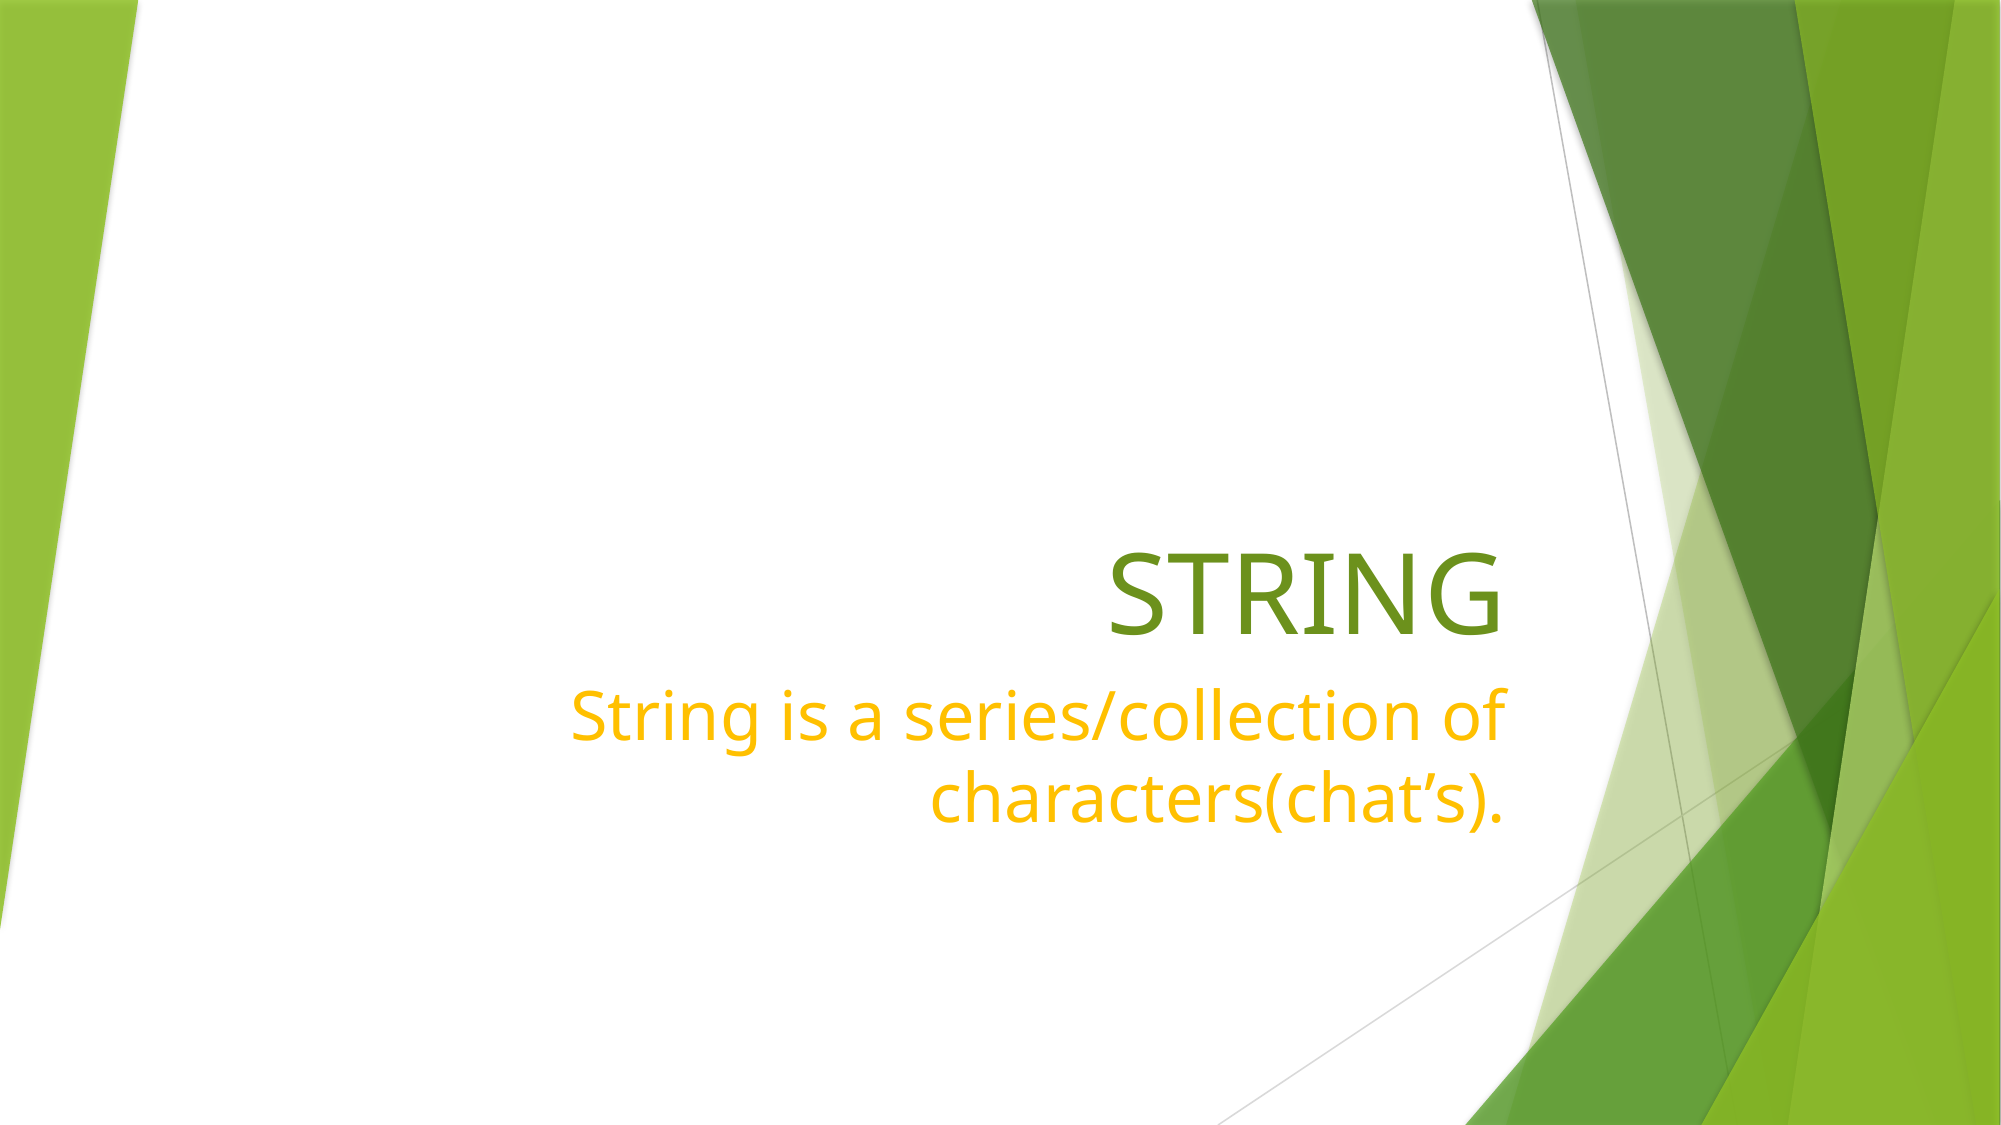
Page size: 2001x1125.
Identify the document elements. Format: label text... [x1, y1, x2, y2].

title STRING [247, 394, 1522, 664]
subtitle String is a series/collection of characters(chat’s). [247, 664, 1522, 845]
